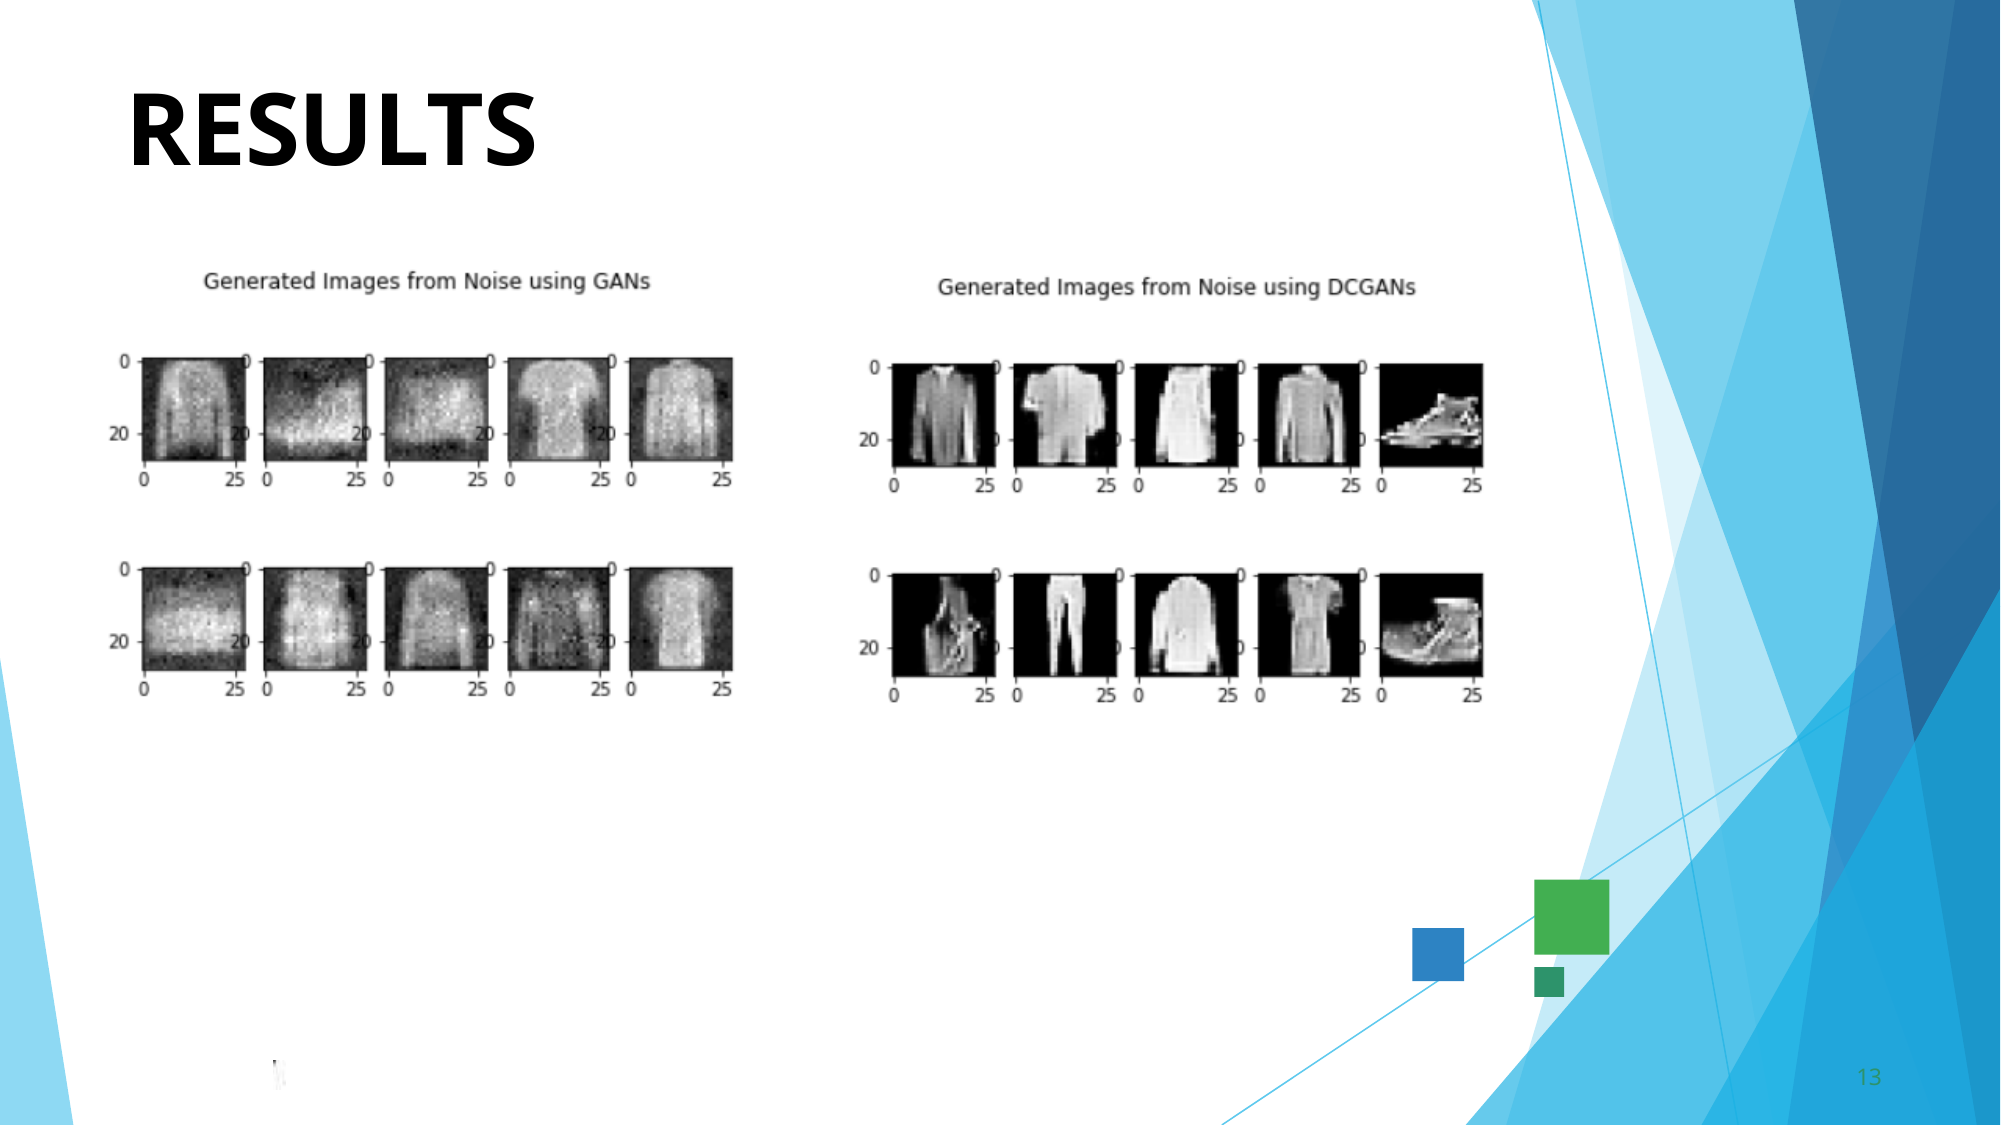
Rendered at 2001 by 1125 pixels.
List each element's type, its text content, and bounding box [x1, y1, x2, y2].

slide_number 13 [1849, 1061, 1890, 1125]
picture [273, 1060, 287, 1091]
title RESULTS [91, 63, 1694, 254]
picture [62, 256, 798, 726]
picture [826, 265, 1535, 726]
text_box [1534, 879, 1610, 955]
text_box [1534, 967, 1565, 997]
text_box [1412, 928, 1465, 982]
